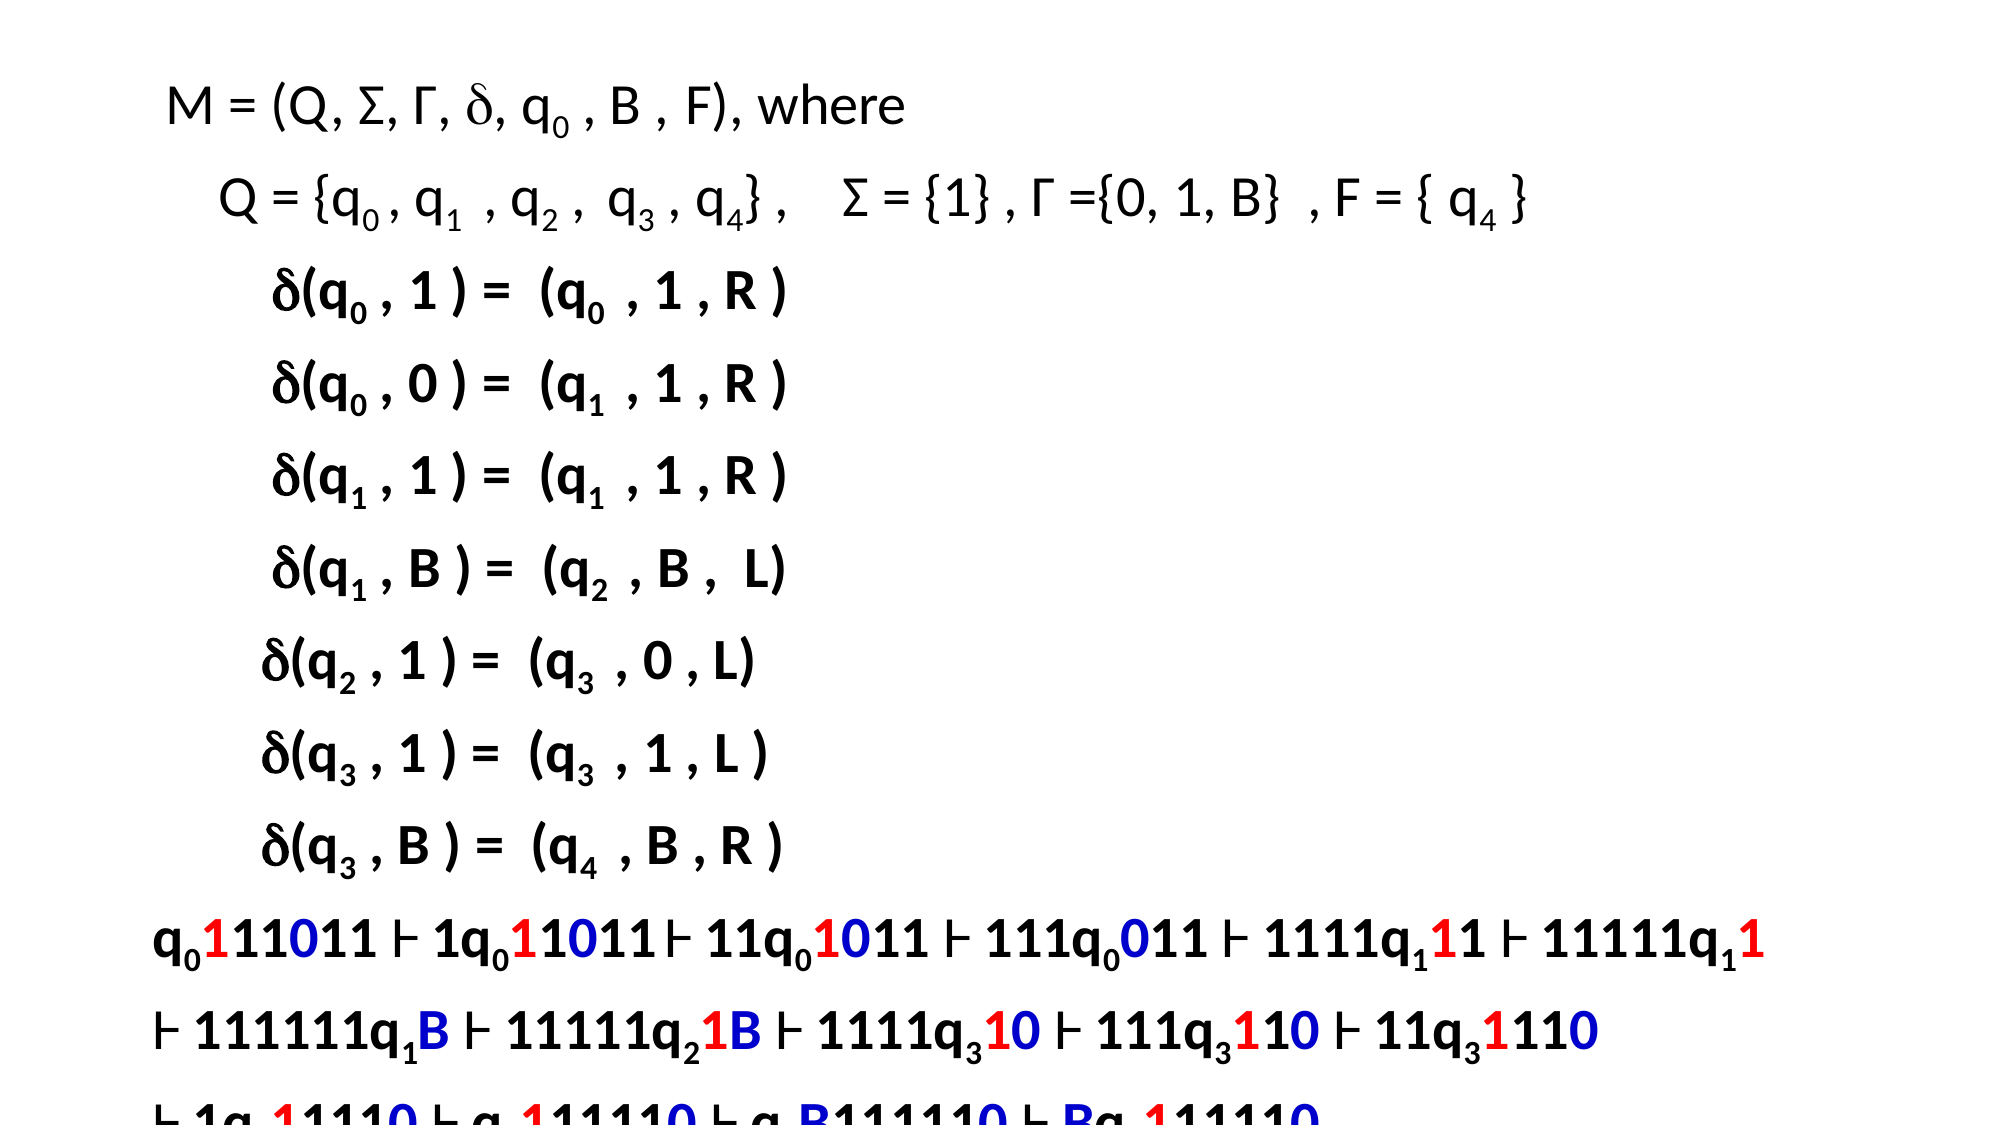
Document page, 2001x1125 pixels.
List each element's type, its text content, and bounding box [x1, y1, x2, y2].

list M = (Q, Σ, Γ, , q0 , B , F), where Q = {q0 , q1 , q2 , q3 , q4} , Σ = {1} , Γ ={0, 1, B} , F = { q4 } (q0 , 1 ) = (q0 , 1 , R ) (q0 , 0 ) = (q1 , 1 , R ) (q1 , 1 ) = (q1 , 1 , R ) (q1 , B ) = (q2 , B , L) (q2 , 1 ) = (q3 , 0 , L) (q3 , 1 ) = (q3 , 1 , L ) (q3 , B ) = (q4 , B , R ) q0111011 Ⱶ 1q011011 Ⱶ 11q01011 Ⱶ 111q0011 Ⱶ 1111q111 Ⱶ 11111q11 Ⱶ 111111q1B Ⱶ 11111q21B Ⱶ 1111q310 Ⱶ 111q3110 Ⱶ 11q31110 Ⱶ 1q311110 Ⱶ q3111110 Ⱶ q3B111110 Ⱶ Bq4111110 [137, 59, 1863, 1097]
